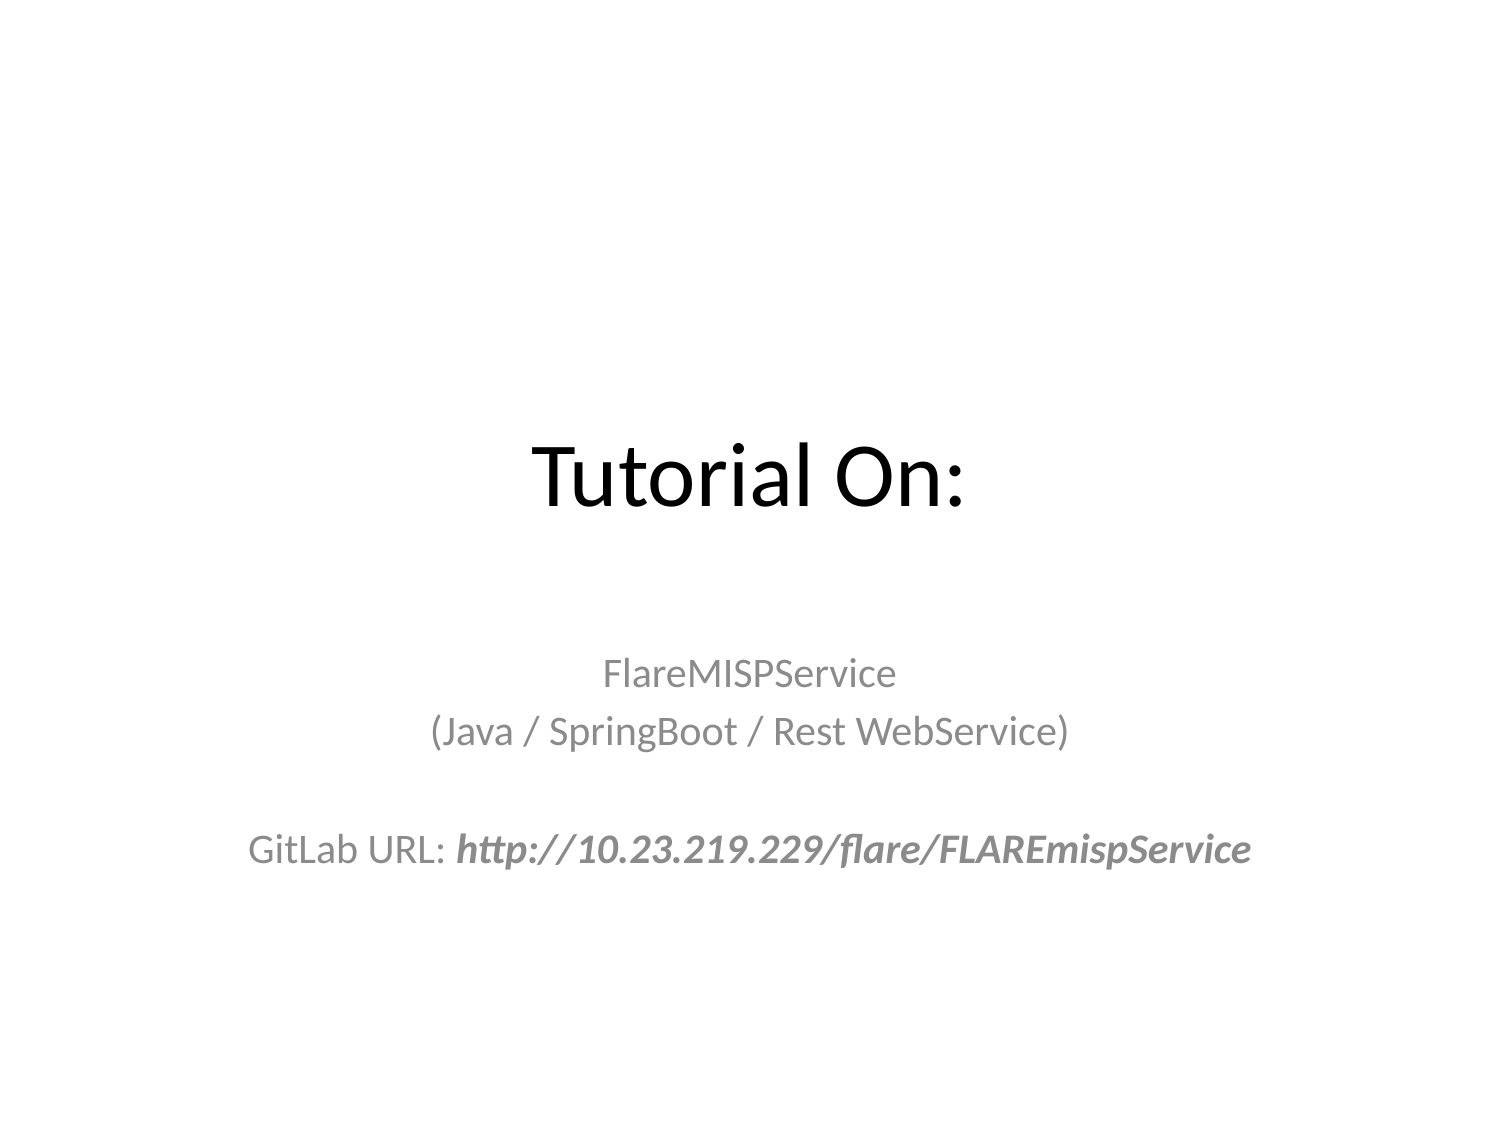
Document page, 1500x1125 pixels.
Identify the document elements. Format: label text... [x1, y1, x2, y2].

subtitle FlareMISPService (Java / SpringBoot / Rest WebService) GitLab URL: http://10.23.219.229/flare/FLAREmispService [225, 637, 1275, 925]
title Tutorial On: [112, 349, 1388, 591]
